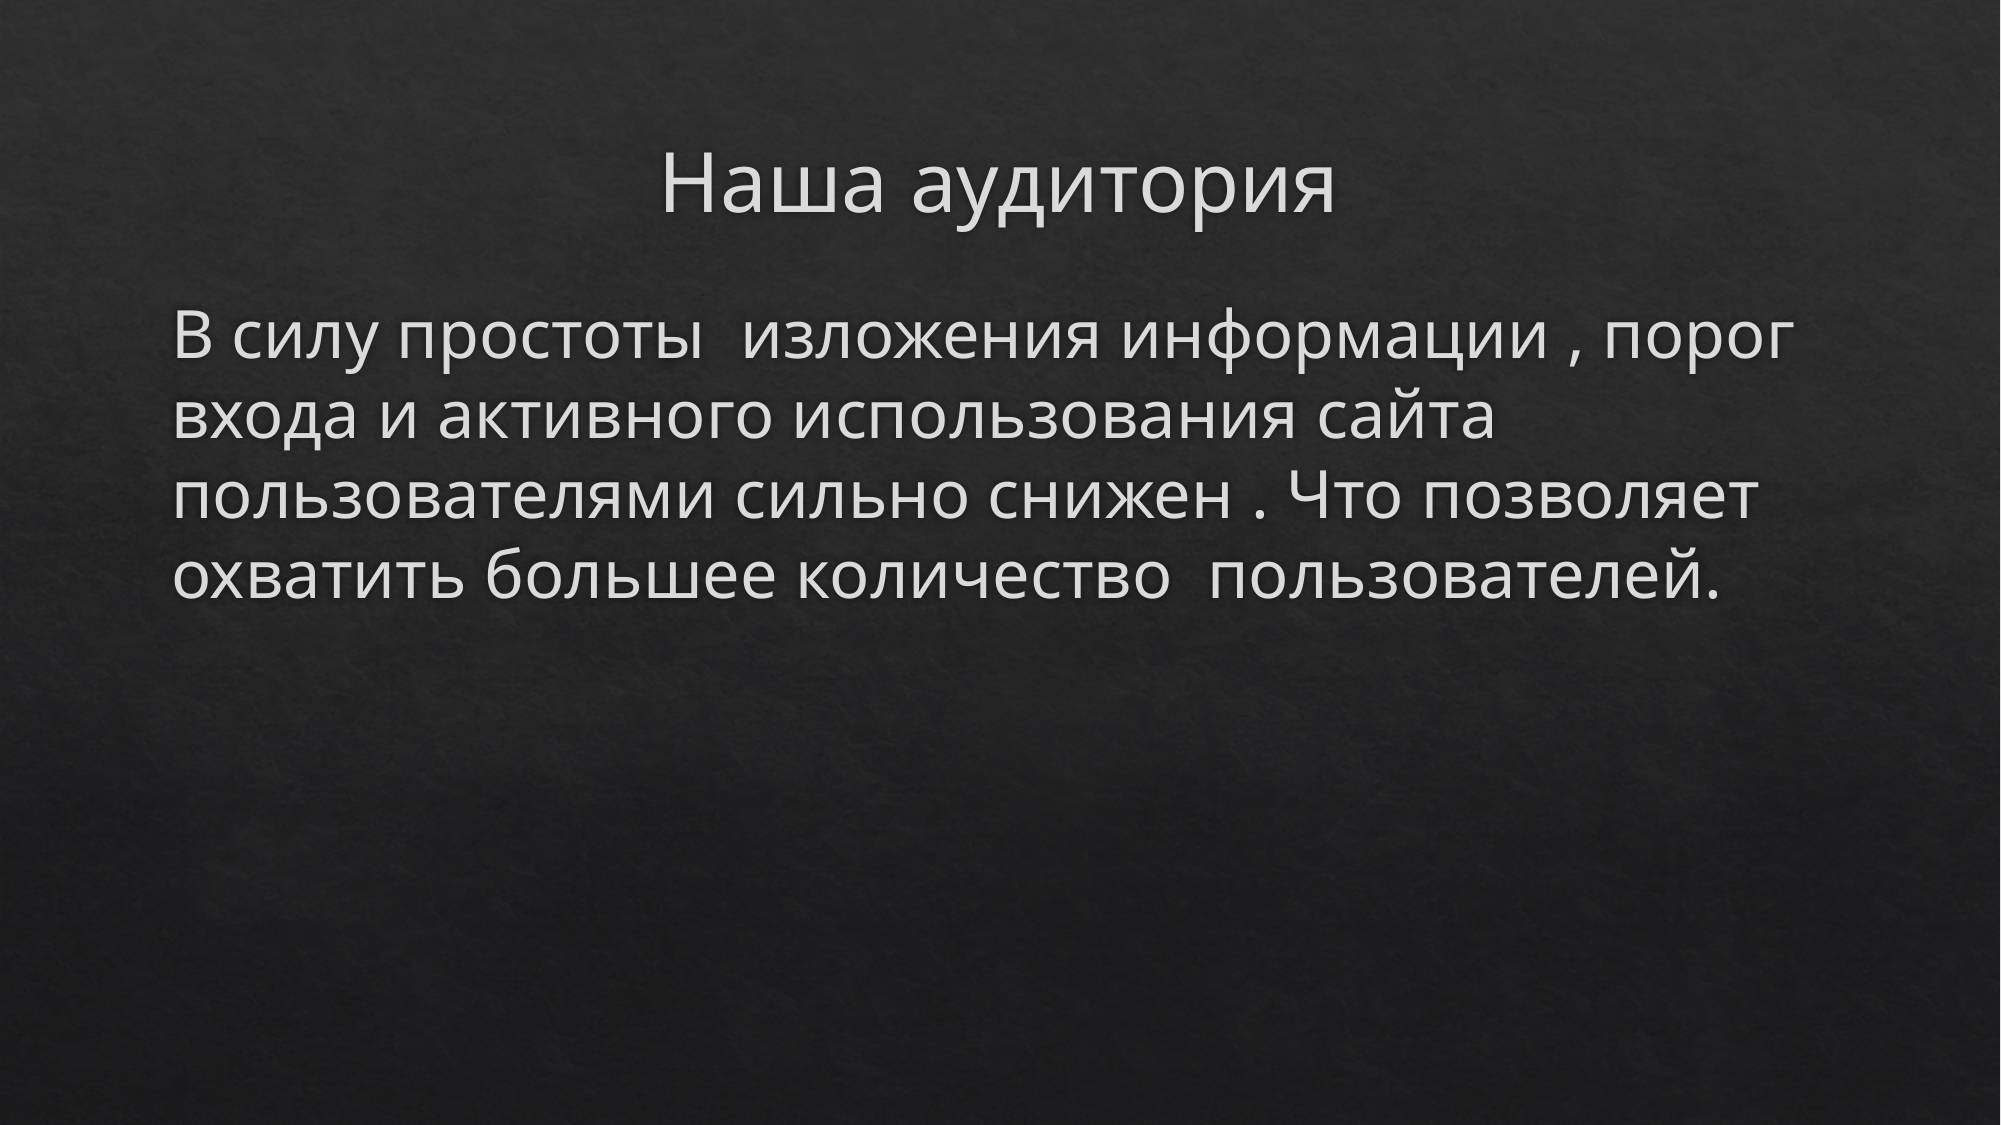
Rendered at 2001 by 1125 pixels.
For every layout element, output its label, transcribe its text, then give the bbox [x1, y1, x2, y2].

list В силу простоты изложения информации , порог входа и активного использования сайта пользователями сильно снижен . Что позволяет охватить большее количество пользователей. [149, 284, 1849, 950]
title Наша аудитория [149, 99, 1849, 260]
